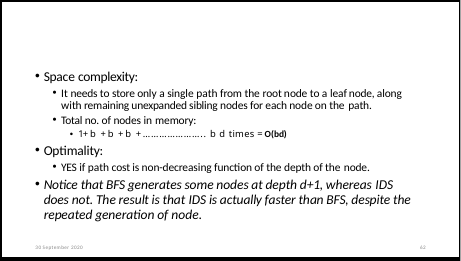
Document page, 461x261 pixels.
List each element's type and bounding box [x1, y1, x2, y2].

text_box [0, 0, 461, 260]
